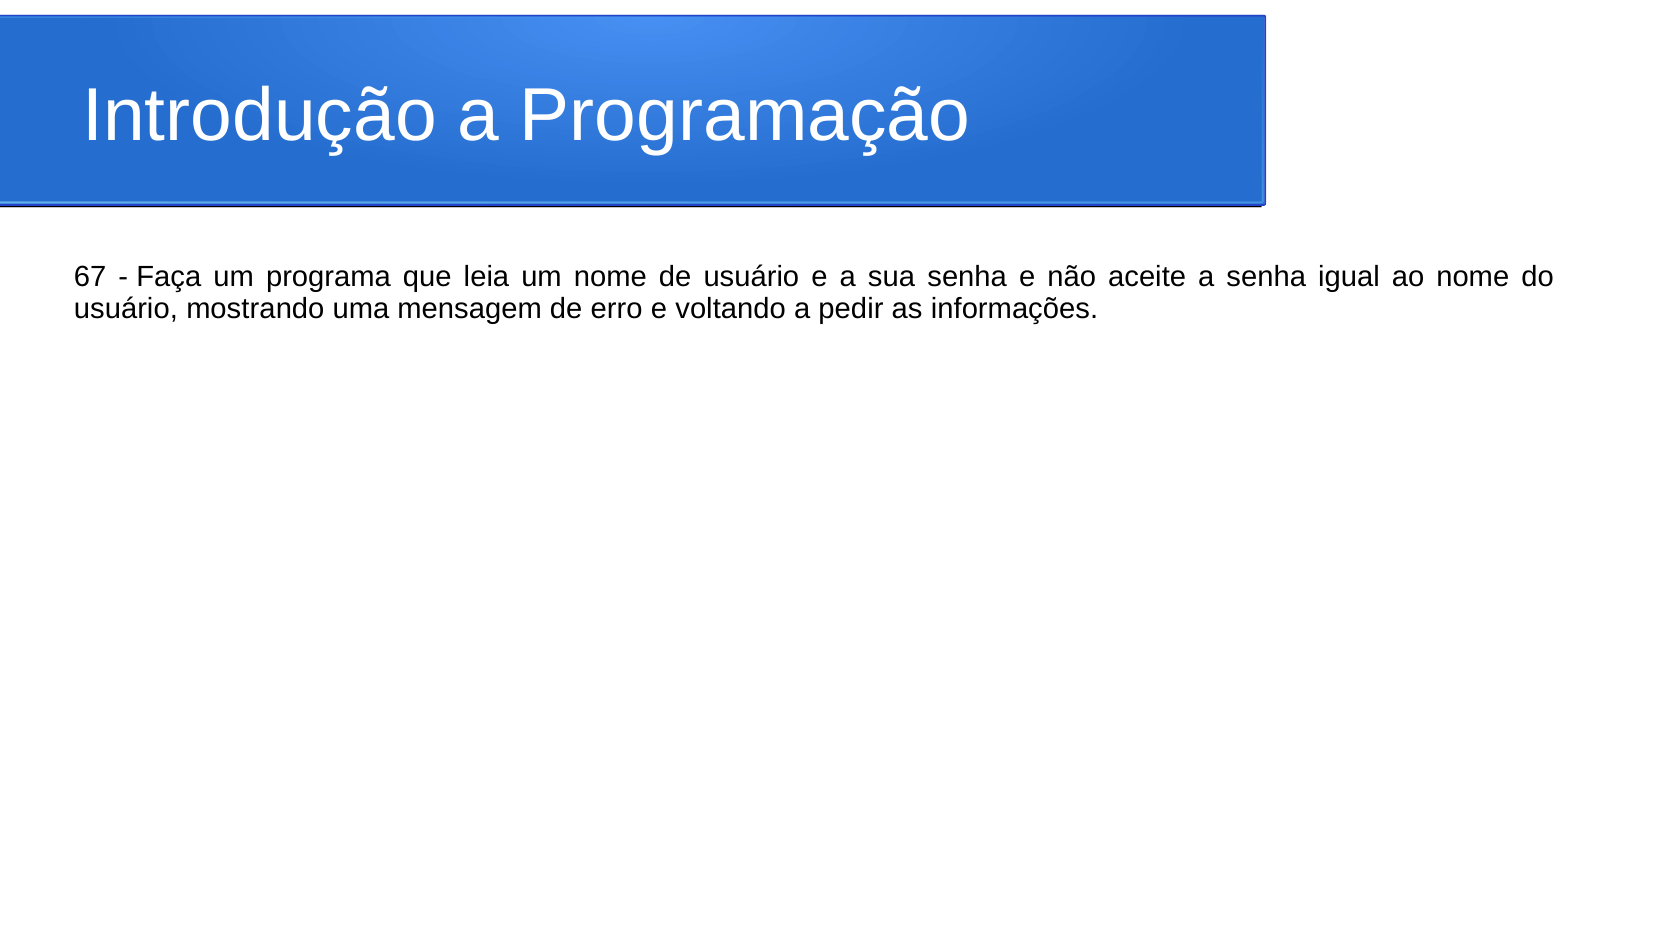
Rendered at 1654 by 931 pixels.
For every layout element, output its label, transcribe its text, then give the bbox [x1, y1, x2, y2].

text_box 67 - Faça um programa que leia um nome de usuário e a sua senha e não aceite a senha igual ao nome do usuário, mostrando uma mensagem de erro e voltando a pedir as informações. [59, 247, 1572, 874]
picture [0, 13, 1269, 211]
title Introdução a Programação [82, 35, 1235, 190]
